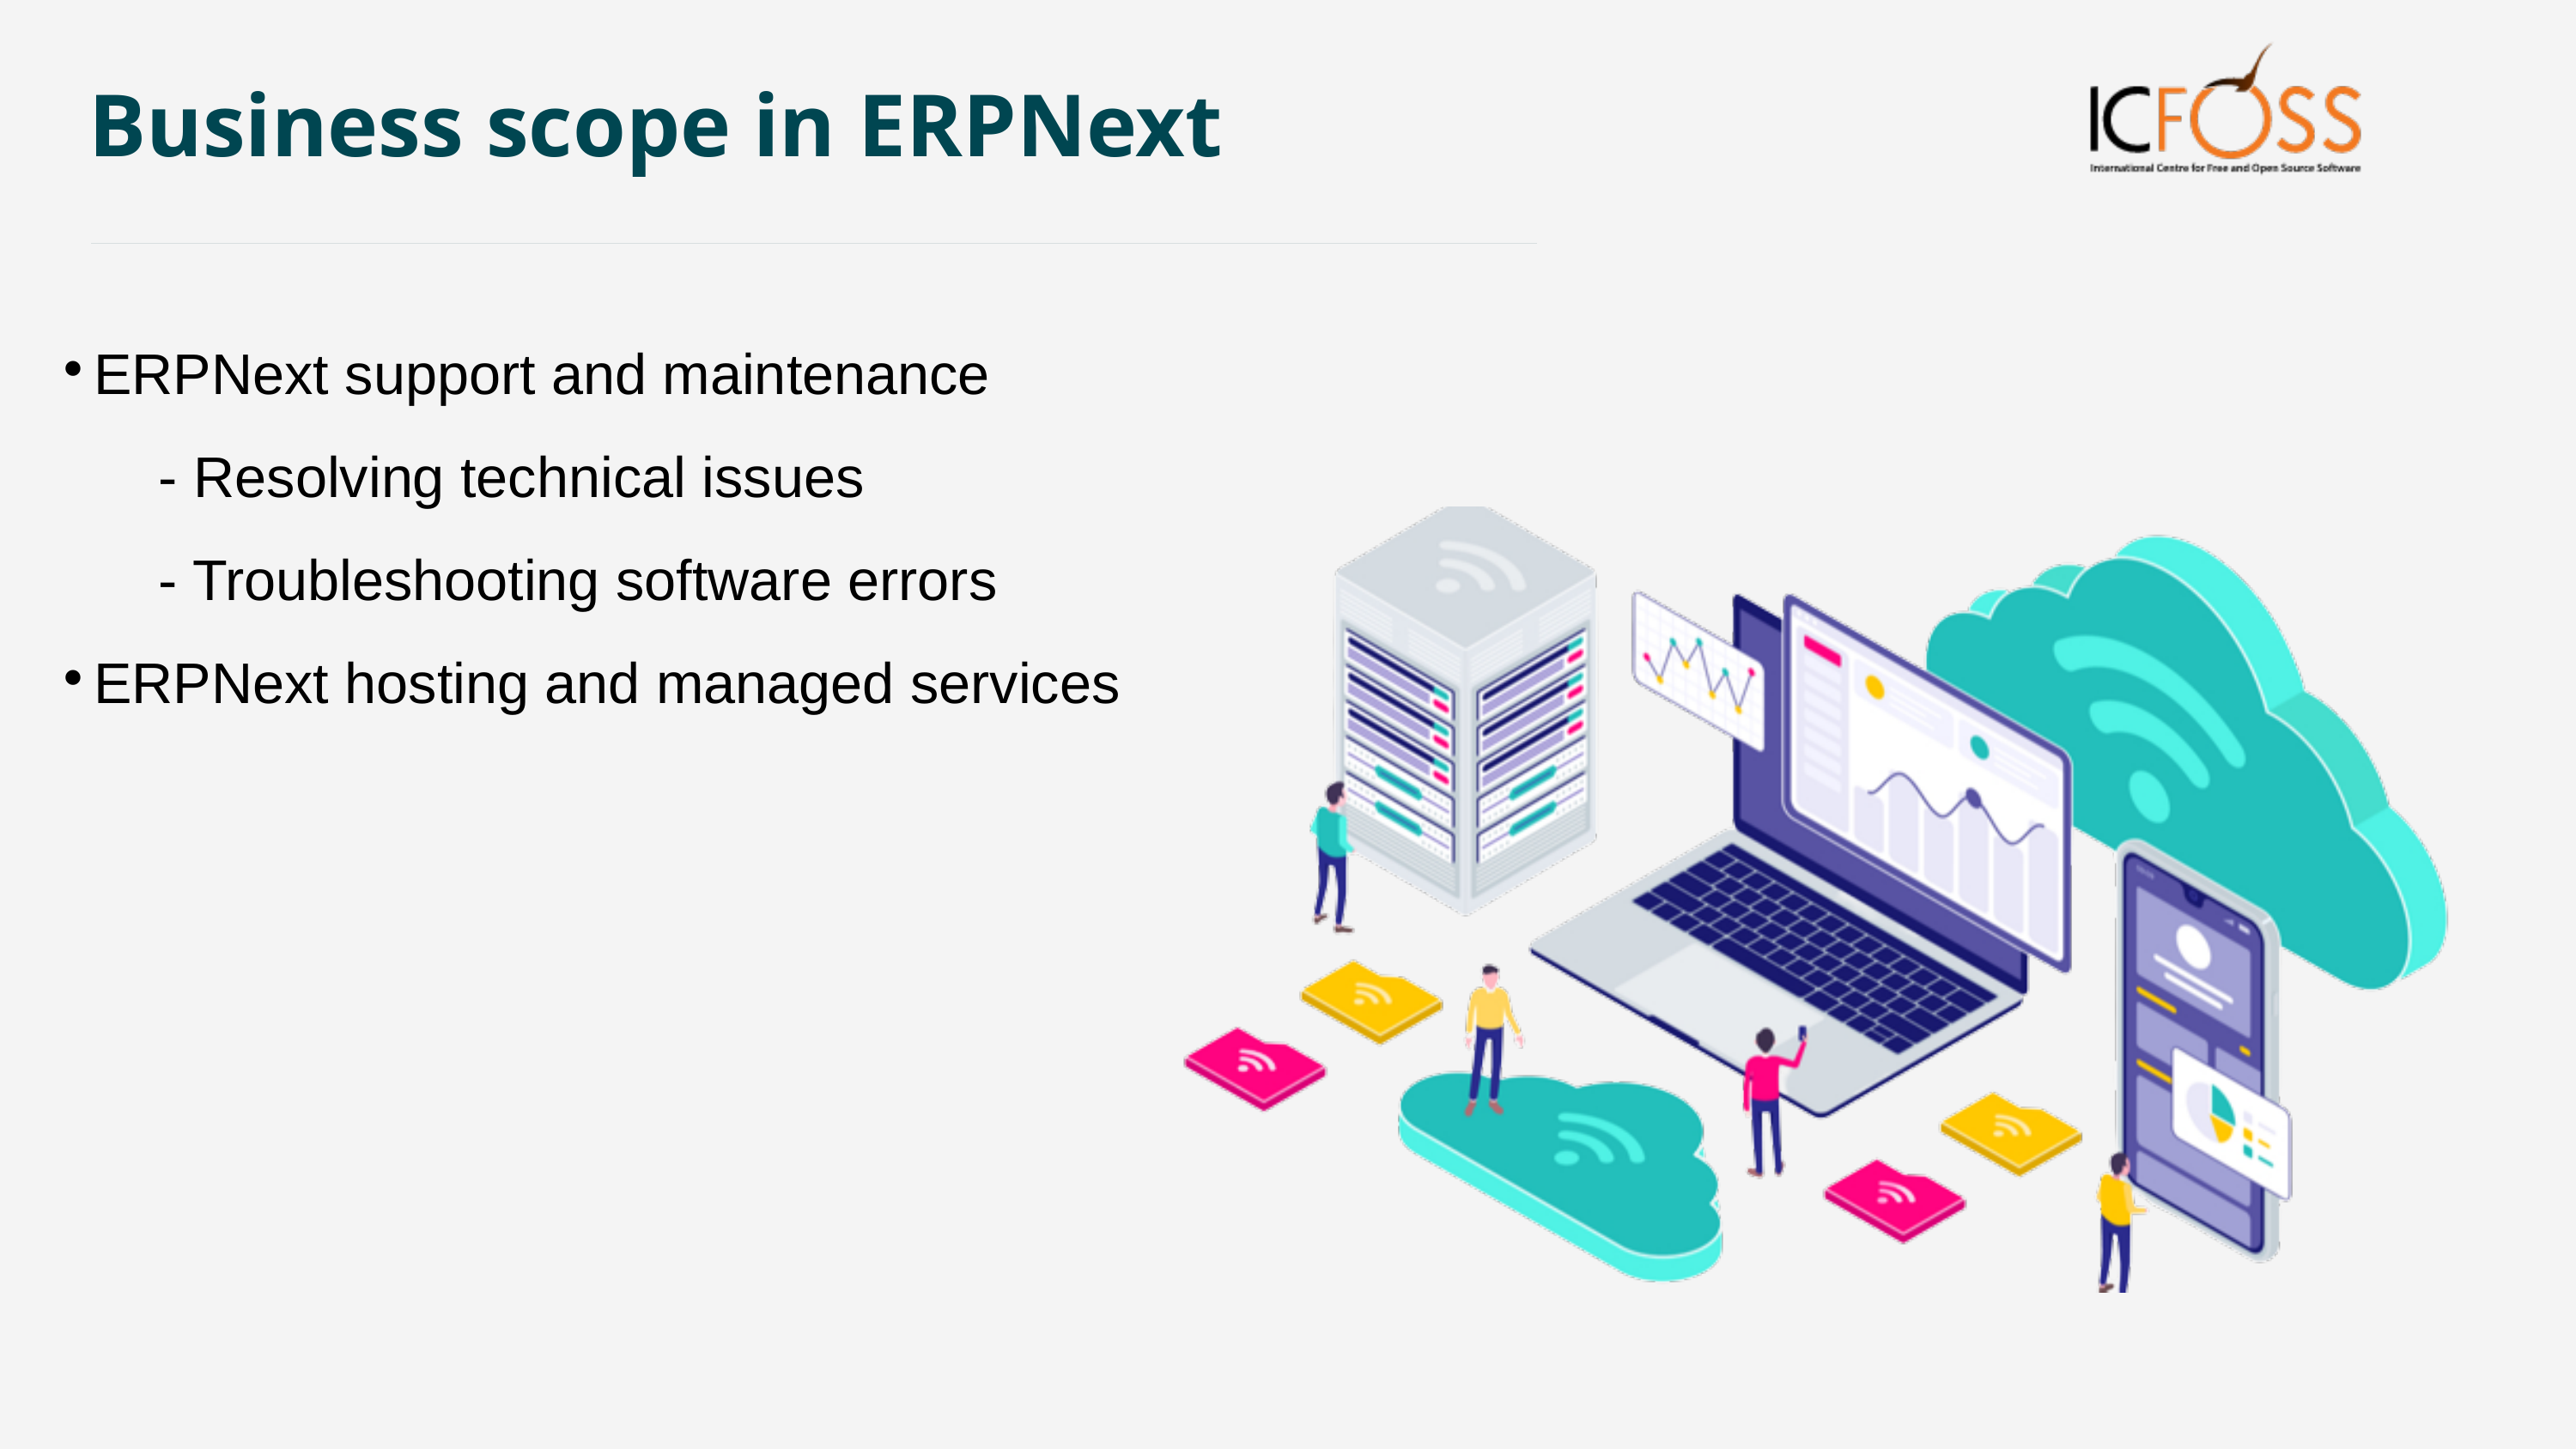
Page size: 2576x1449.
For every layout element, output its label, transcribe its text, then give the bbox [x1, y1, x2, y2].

text_box Business scope in ERPNext [76, 64, 1724, 203]
text_box [2087, 39, 2365, 178]
picture [1115, 506, 2518, 1294]
text_box ERPNext support and maintenance - Resolving technical issues - Troubleshooting software errors ERPNext hosting and managed services [51, 227, 2576, 1449]
